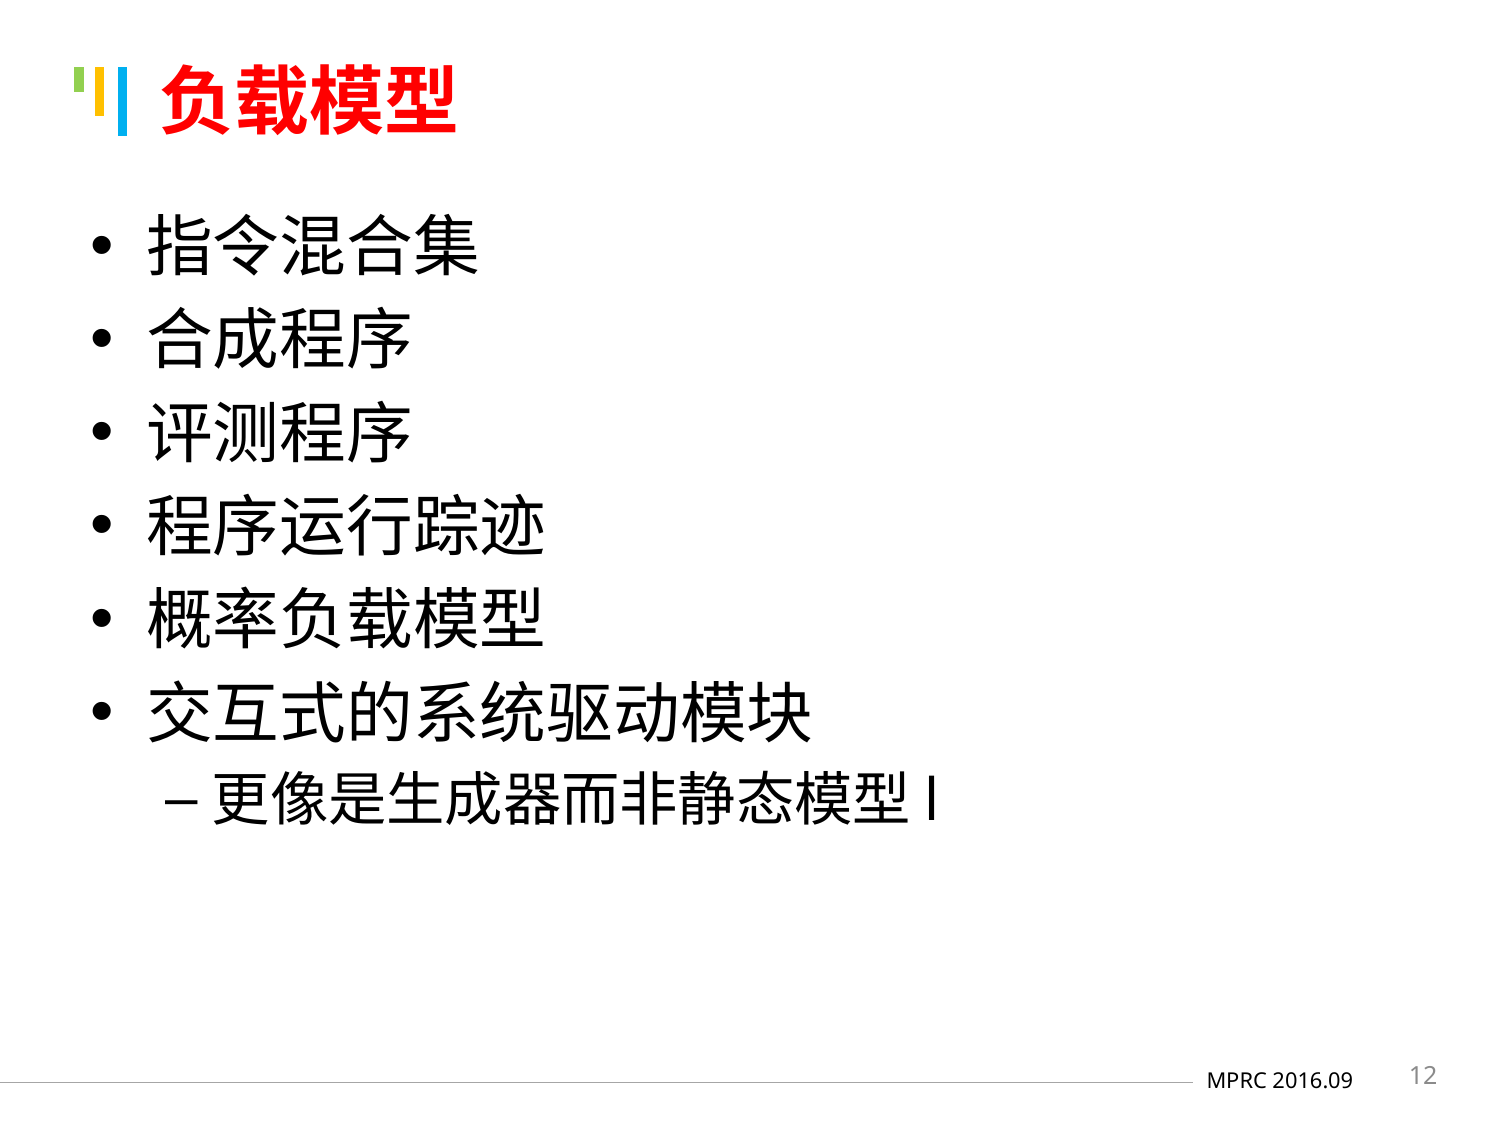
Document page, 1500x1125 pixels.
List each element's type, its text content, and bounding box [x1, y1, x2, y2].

slide_number 12 [1102, 1046, 1453, 1107]
list 指令混合集 合成程序 评测程序 程序运行踪迹 概率负载模型 交互式的系统驱动模块 更像是生成器而非静态模型l [74, 196, 1426, 939]
title 负载模型 [144, 4, 1495, 193]
